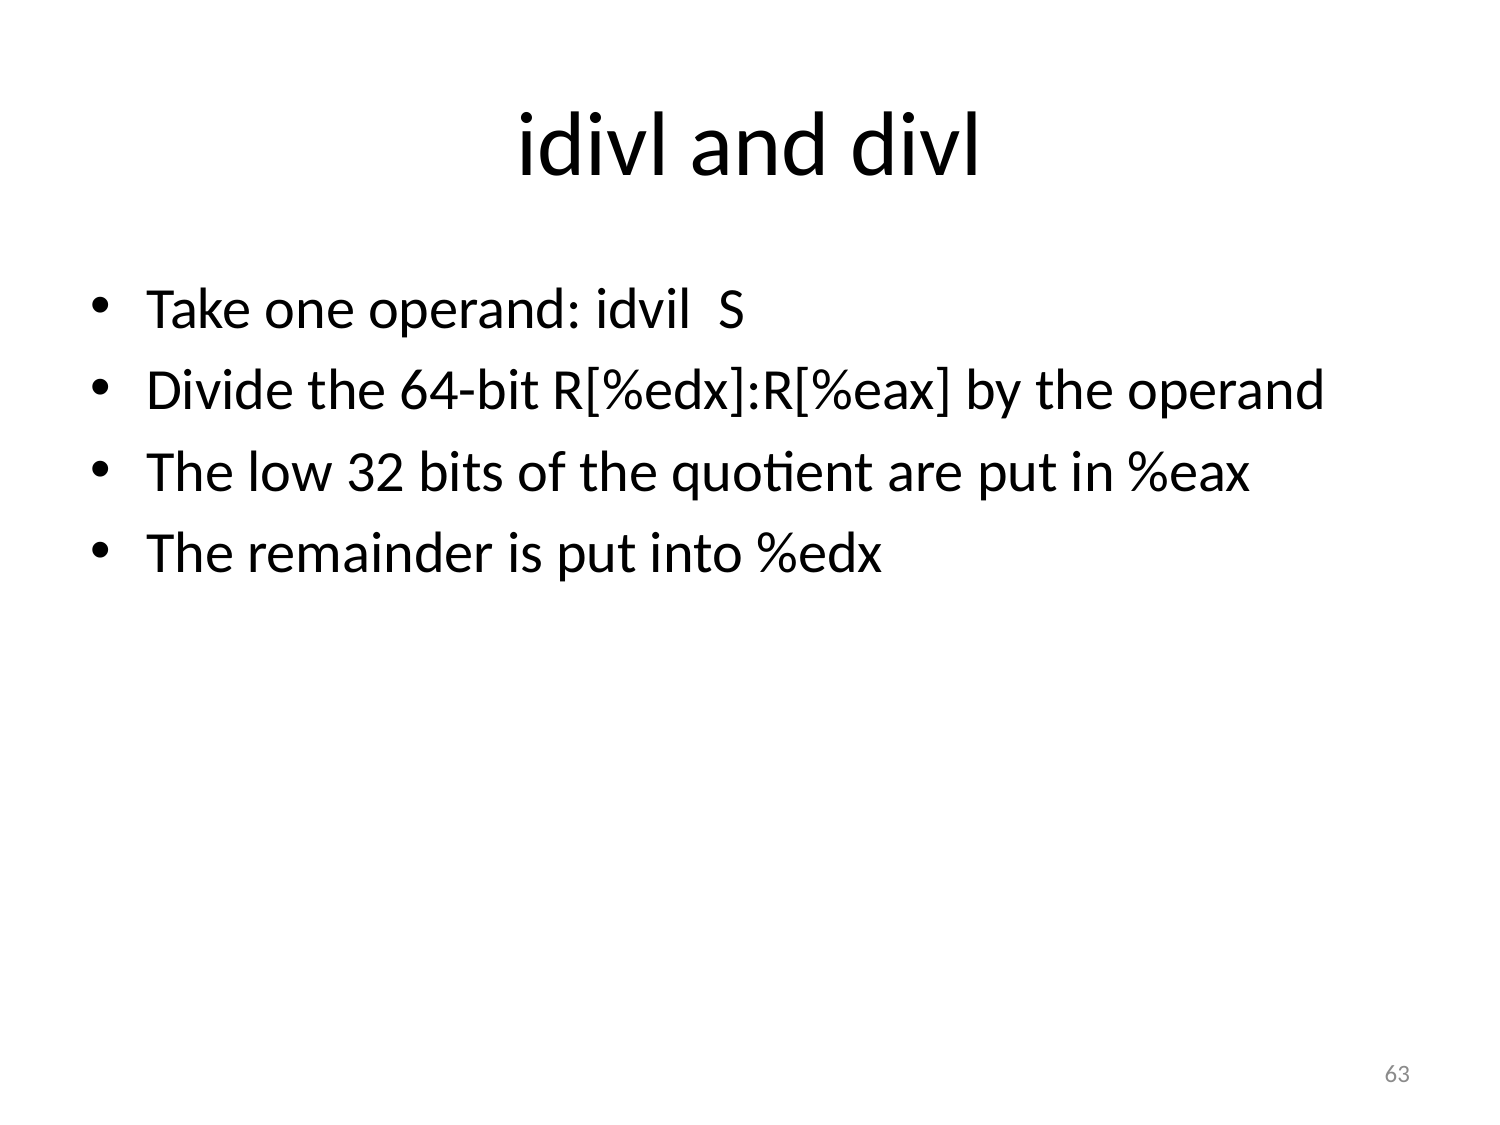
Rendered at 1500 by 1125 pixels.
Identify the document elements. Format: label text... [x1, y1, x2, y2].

list Take one operand: idvil S Divide the 64-bit R[%edx]:R[%eax] by the operand The low 32 bits of the quotient are put in %eax The remainder is put into %edx [75, 262, 1425, 1005]
slide_number 63 [1074, 1042, 1425, 1103]
title idivl and divl [75, 45, 1425, 233]
